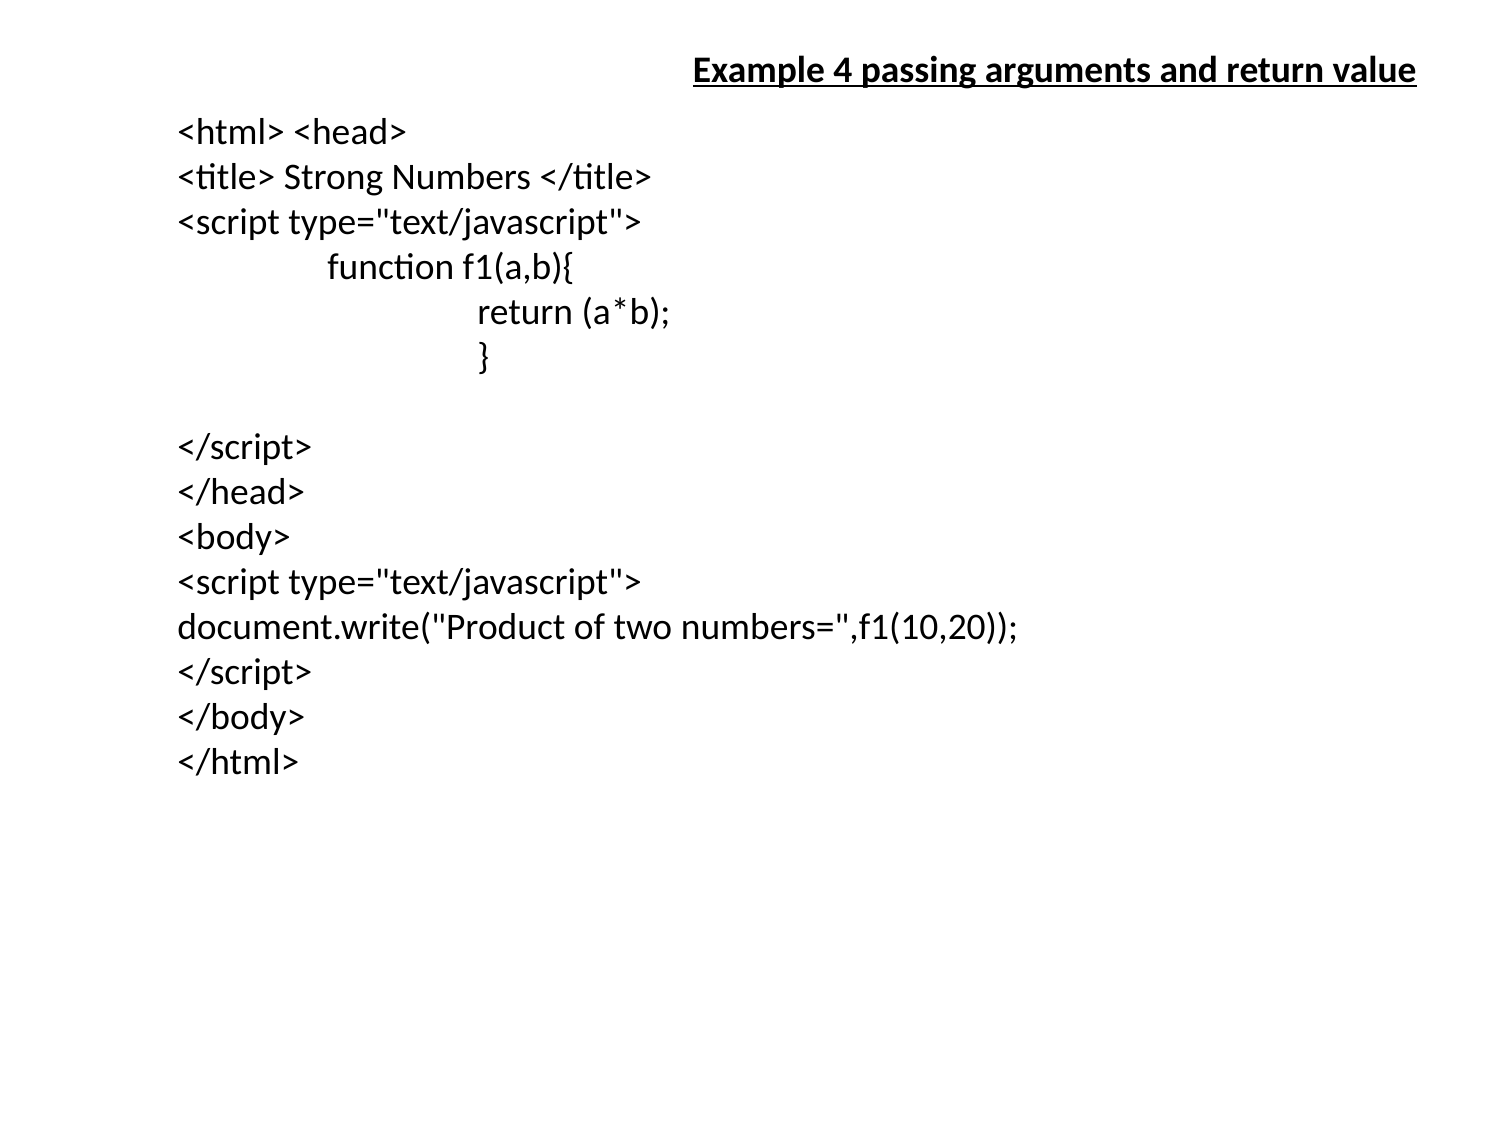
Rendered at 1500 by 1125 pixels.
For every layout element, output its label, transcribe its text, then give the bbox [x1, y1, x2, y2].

text_box <html> <head> <title> Strong Numbers </title> <script type="text/javascript"> function f1(a,b){ return (a*b); } </script> </head> <body> <script type="text/javascript"> document.write("Product of two numbers=",f1(10,20)); </script> </body> </html> [162, 99, 1238, 790]
text_box Example 4 passing arguments and return value [678, 37, 1433, 98]
